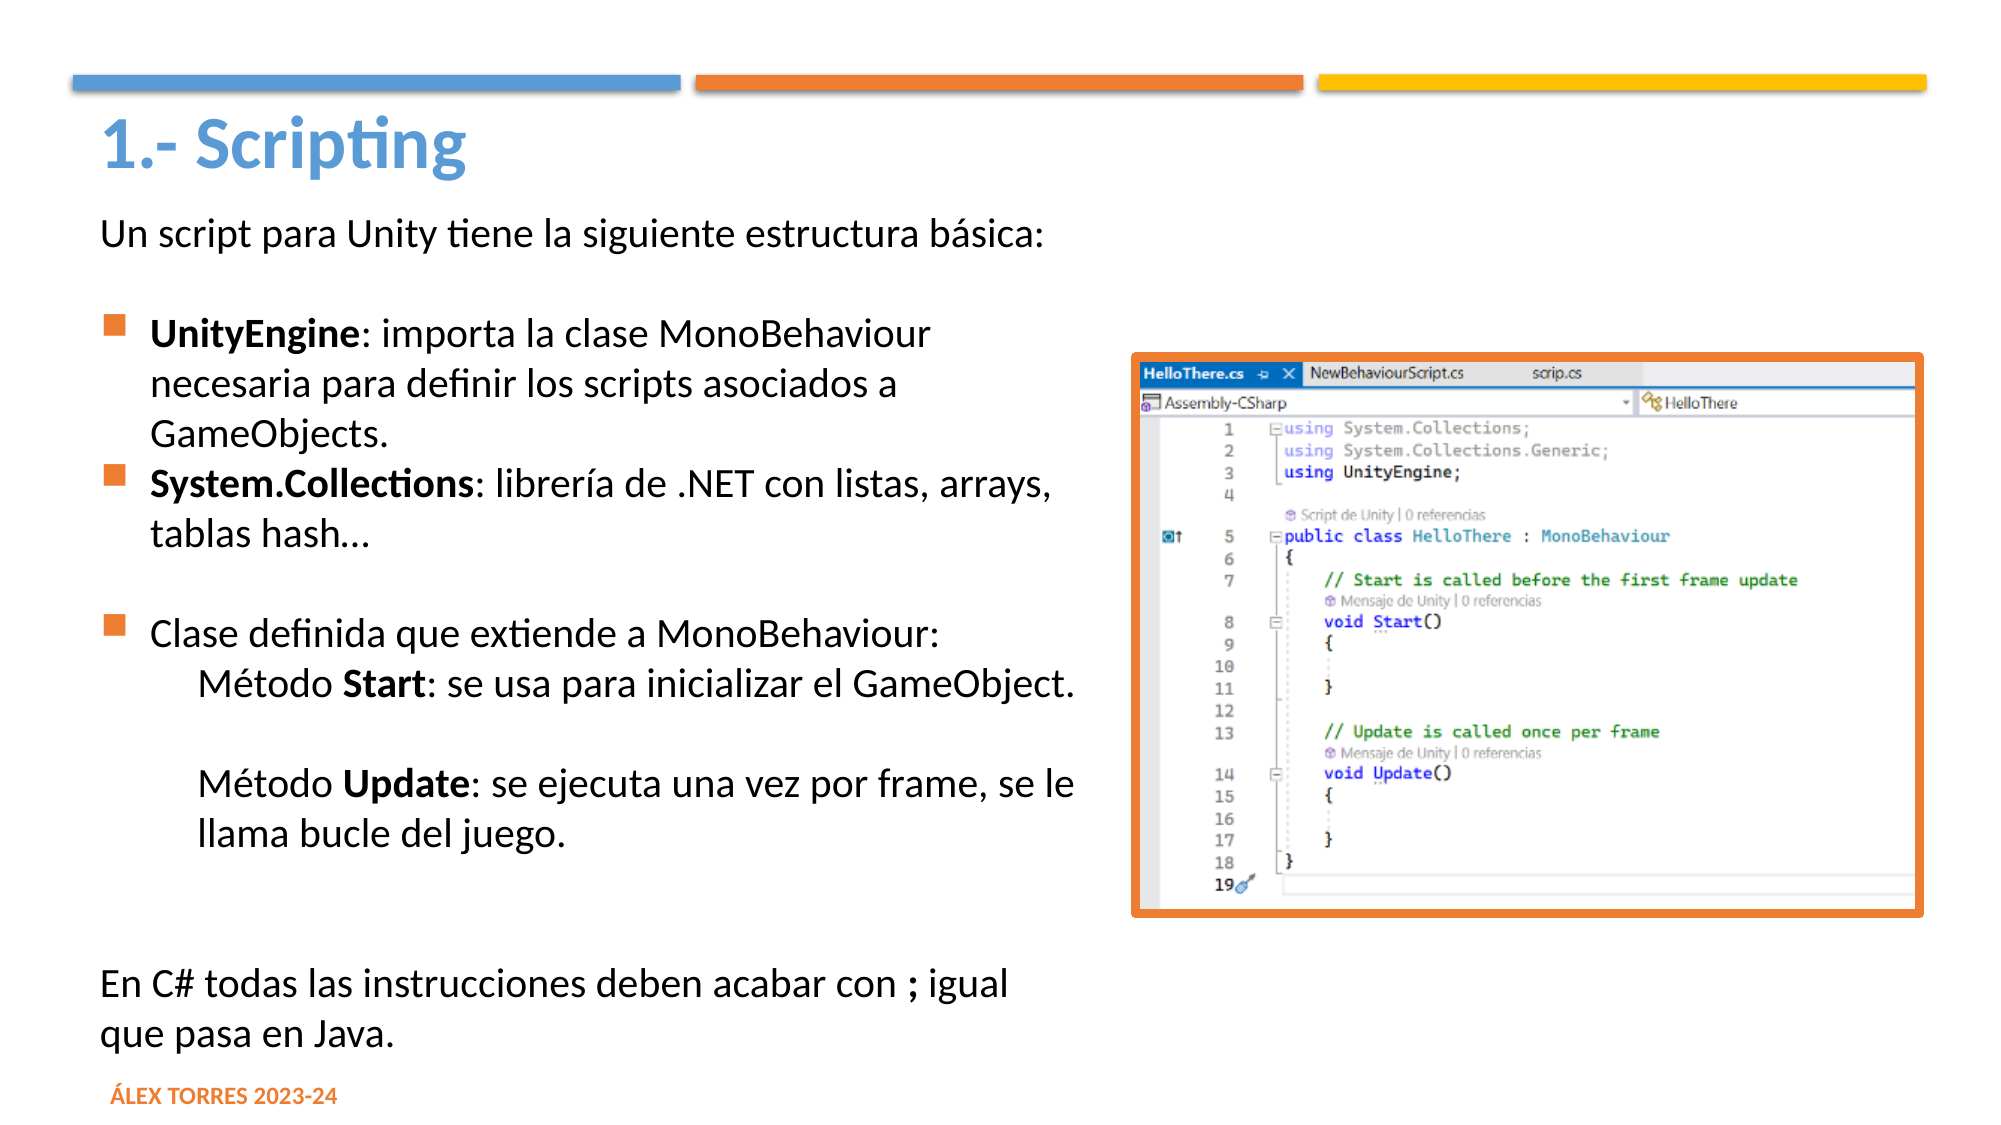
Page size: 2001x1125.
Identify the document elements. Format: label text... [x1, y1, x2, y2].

text_box 1.- Scripting [85, 78, 1915, 188]
picture [1139, 361, 1916, 910]
text_box Un script para Unity tiene la siguiente estructura básica: UnityEngine: importa la clase MonoBehaviour necesaria para definir los scripts asociados a GameObjects. System.Collections: librería de .NET con listas, arrays, tablas hash… Clase definida que extiende a MonoBehaviour: Método Start: se usa para inicializar el GameObject. Método Update: se ejecuta una vez por frame, se le llama bucle del juego. En C# todas las instrucciones deben acabar con ; igual que pasa en Java. [85, 190, 1095, 1074]
